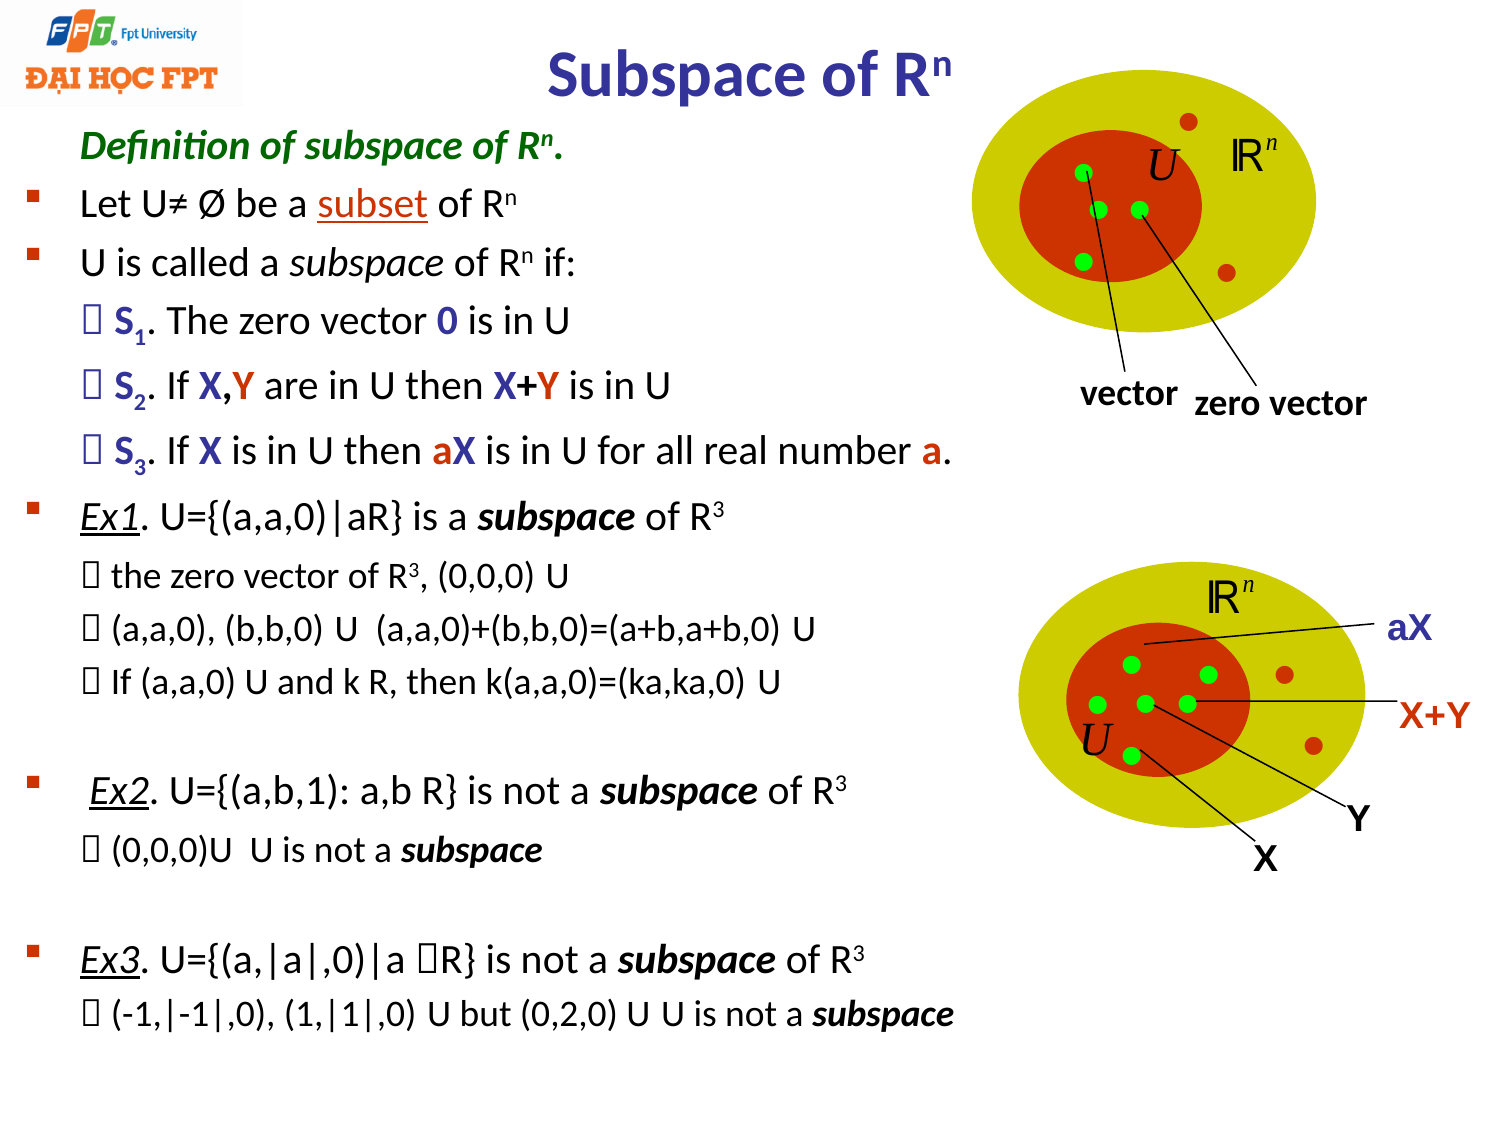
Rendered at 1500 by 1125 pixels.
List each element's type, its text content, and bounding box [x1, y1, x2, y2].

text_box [972, 70, 1364, 423]
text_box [1019, 562, 1477, 880]
picture [0, 0, 75, 106]
title Subspace of Rn [75, 0, 1425, 164]
